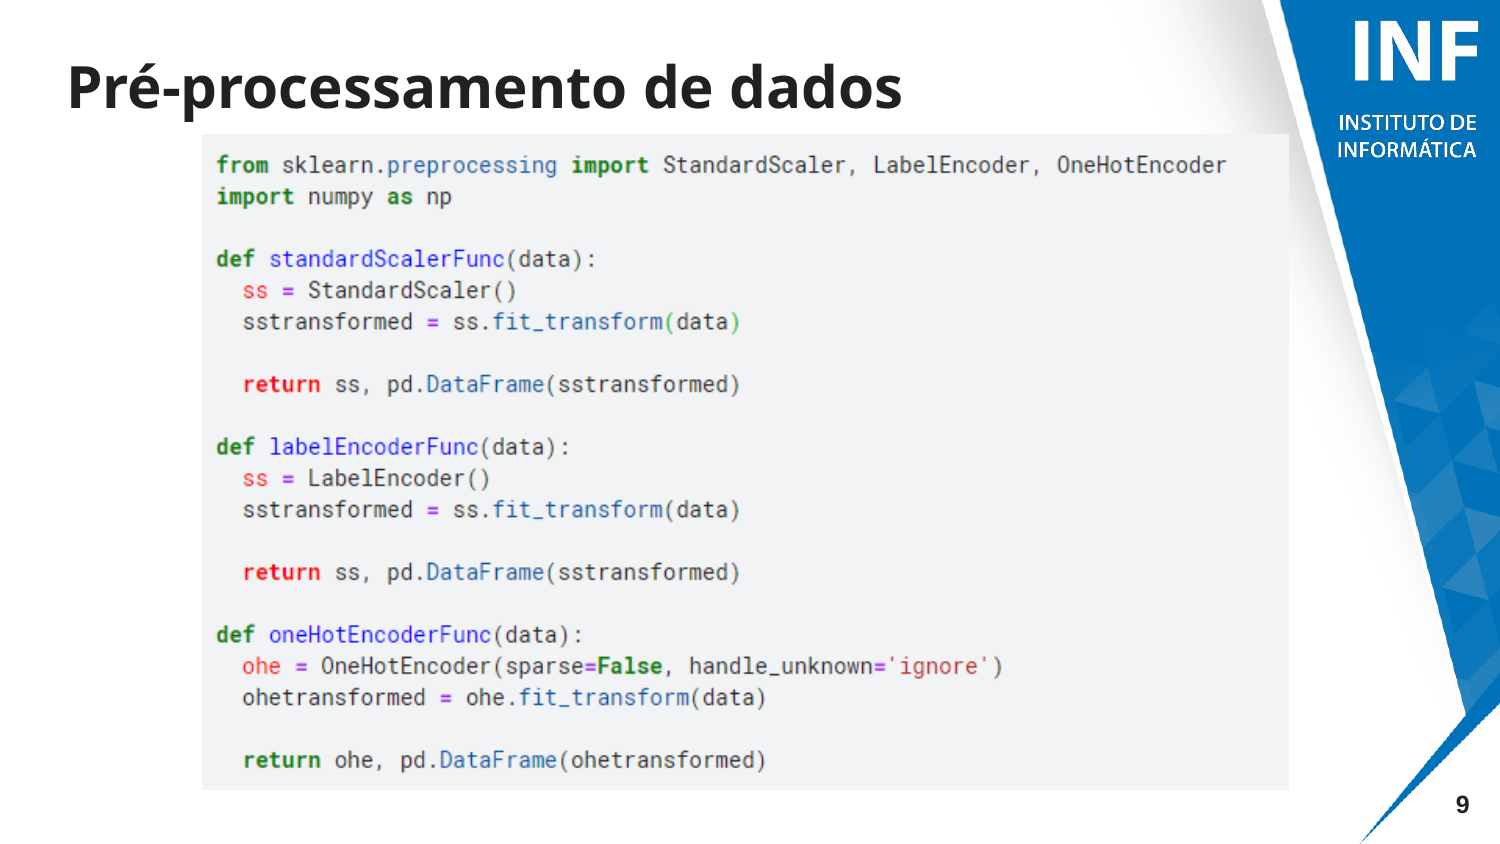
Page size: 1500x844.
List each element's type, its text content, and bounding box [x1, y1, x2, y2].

picture [0, 0, 1500, 844]
slide_number ‹#› [1394, 771, 1485, 837]
title Pré-processamento de dados [51, 35, 1441, 135]
